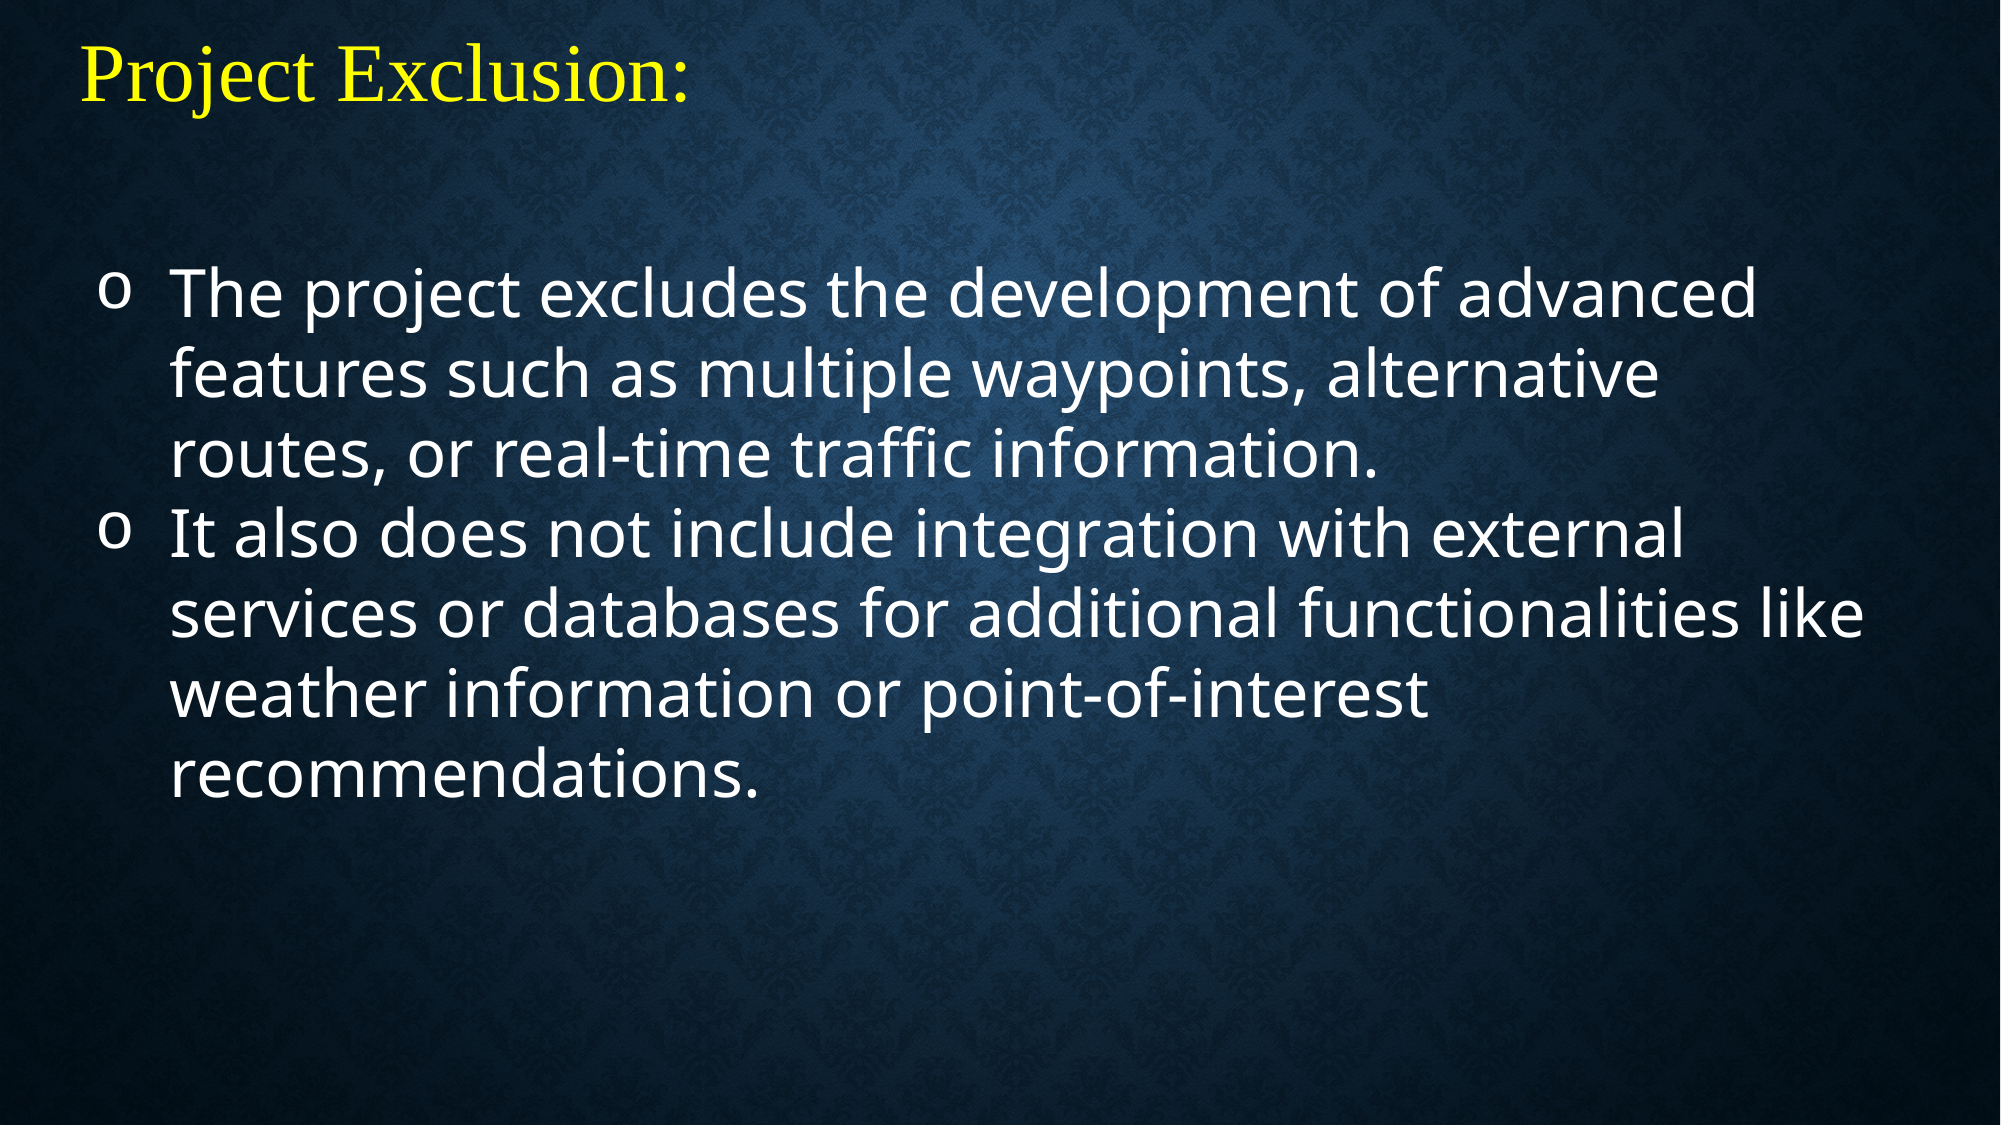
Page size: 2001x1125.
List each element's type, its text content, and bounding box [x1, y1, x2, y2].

text_box Project Exclusion: [65, 10, 1065, 126]
text_box The project excludes the development of advanced features such as multiple waypoints, alternative routes, or real-time traffic information. It also does not include integration with external services or databases for additional functionalities like weather information or point-of-interest recommendations. [80, 243, 1890, 818]
